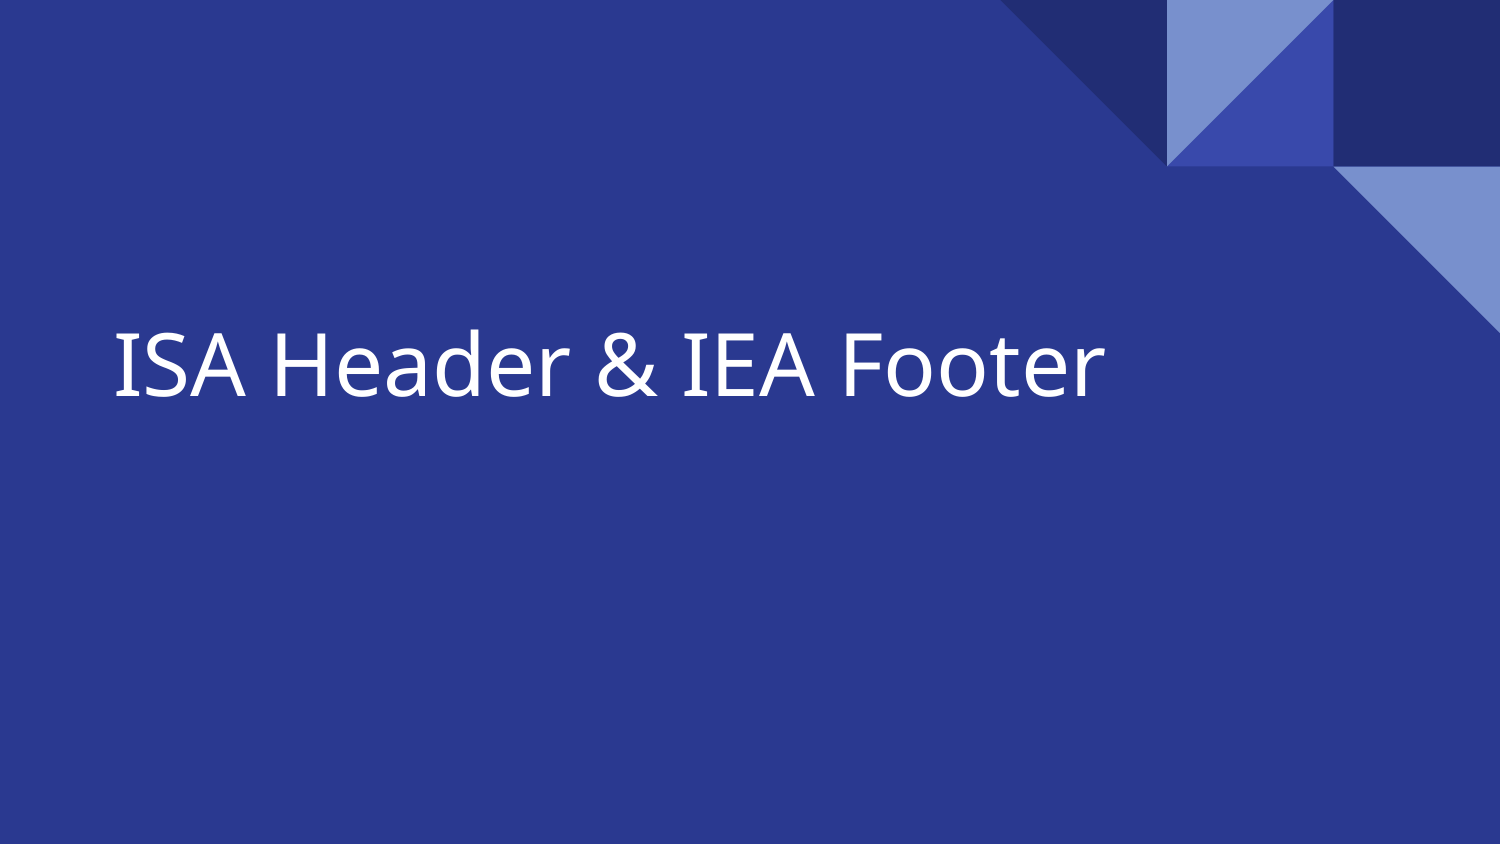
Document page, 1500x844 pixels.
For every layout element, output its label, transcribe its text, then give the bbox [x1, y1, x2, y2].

title ISA Header & IEA Footer [98, 291, 1447, 429]
